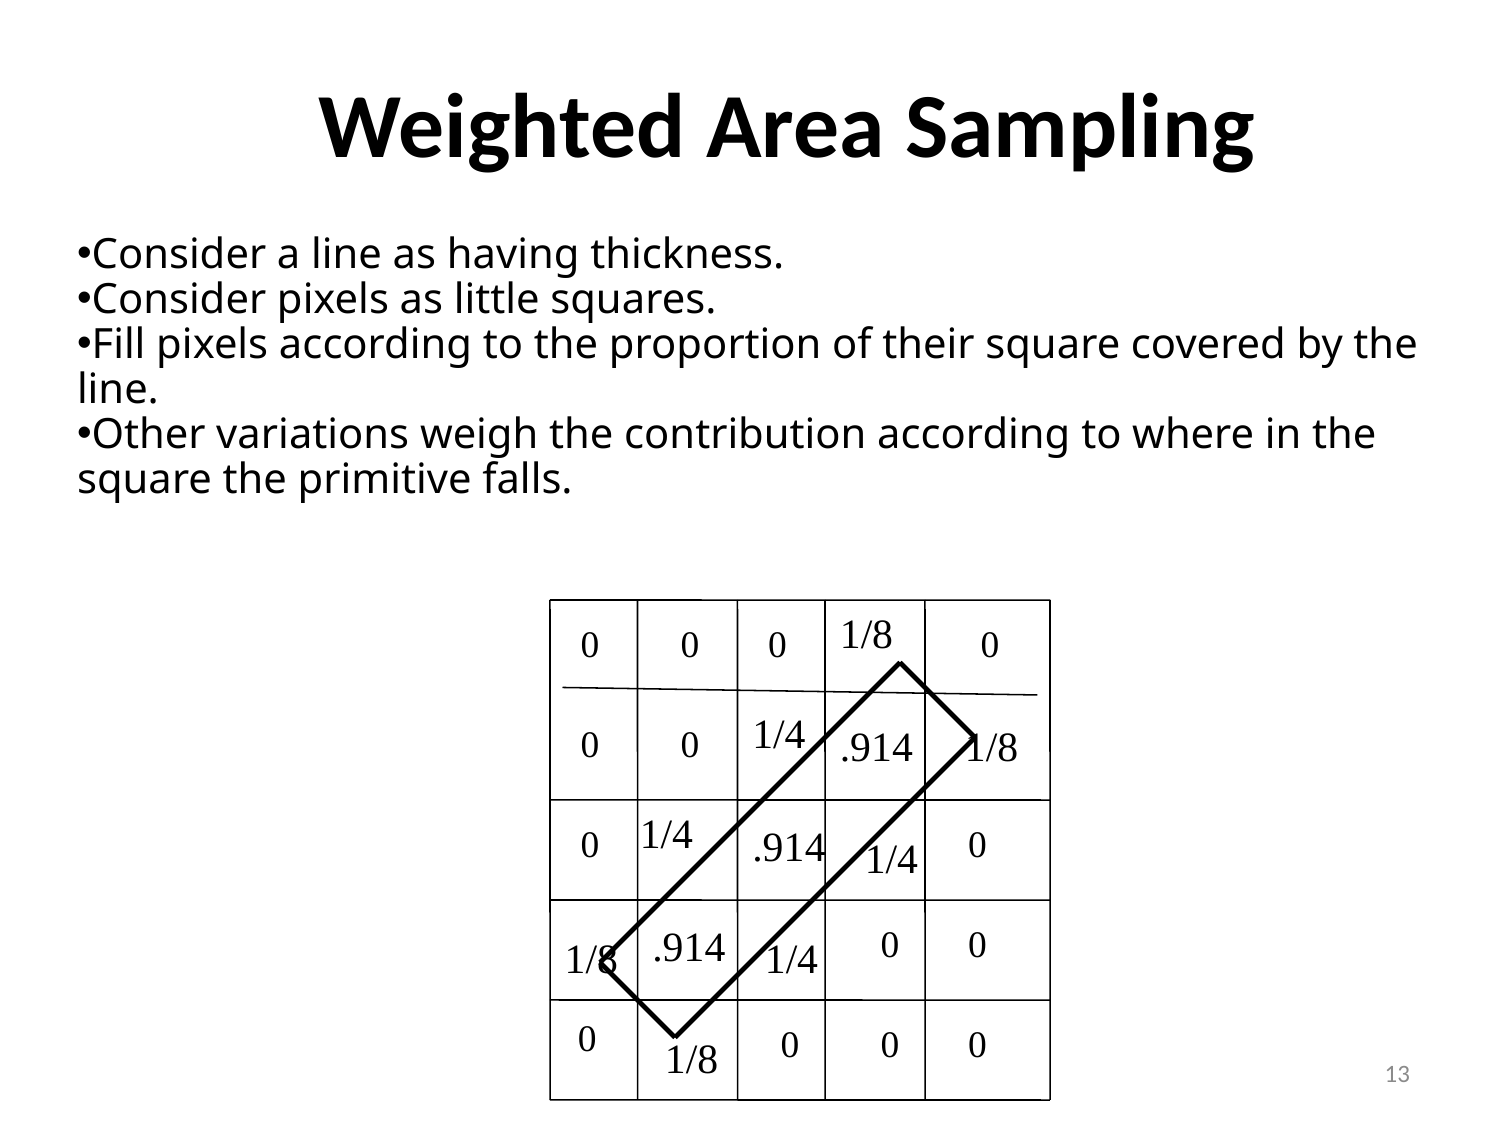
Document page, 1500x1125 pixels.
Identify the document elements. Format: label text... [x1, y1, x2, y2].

text_box 0 [865, 1012, 915, 1073]
text_box 0 [965, 612, 1015, 673]
text_box 1/8 [950, 712, 1034, 778]
text_box 1/8 [549, 924, 650, 990]
text_box 0 [753, 612, 802, 673]
text_box 0 [565, 712, 615, 773]
text_box 13 [1074, 1042, 1425, 1103]
text_box 0 [565, 812, 615, 873]
text_box 1/4 [624, 799, 709, 865]
text_box 1/8 [825, 599, 909, 665]
text_box 0 [563, 1006, 612, 1067]
text_box .914 [825, 712, 928, 778]
text_box 0 [765, 1012, 815, 1073]
text_box 0 [953, 912, 1002, 973]
text_box 1/8 [650, 1024, 734, 1090]
text_box Weighted Area Sampling [150, 0, 1425, 224]
text_box 0 [865, 912, 915, 973]
text_box Consider a line as having thickness. Consider pixels as little squares. Fill pixels according to the proportion of their square covered by the line. Other variations weigh the contribution according to where in the square the primitive falls. [62, 224, 1438, 1063]
text_box .914 [637, 912, 741, 978]
text_box 1/4 [849, 824, 934, 890]
text_box 0 [953, 812, 1002, 873]
text_box 0 [953, 1012, 1002, 1073]
text_box .914 [737, 812, 841, 878]
text_box 1/4 [749, 924, 863, 990]
text_box 0 [665, 712, 715, 773]
text_box 1/4 [737, 699, 821, 765]
text_box 0 [565, 612, 615, 673]
text_box 0 [665, 612, 715, 673]
